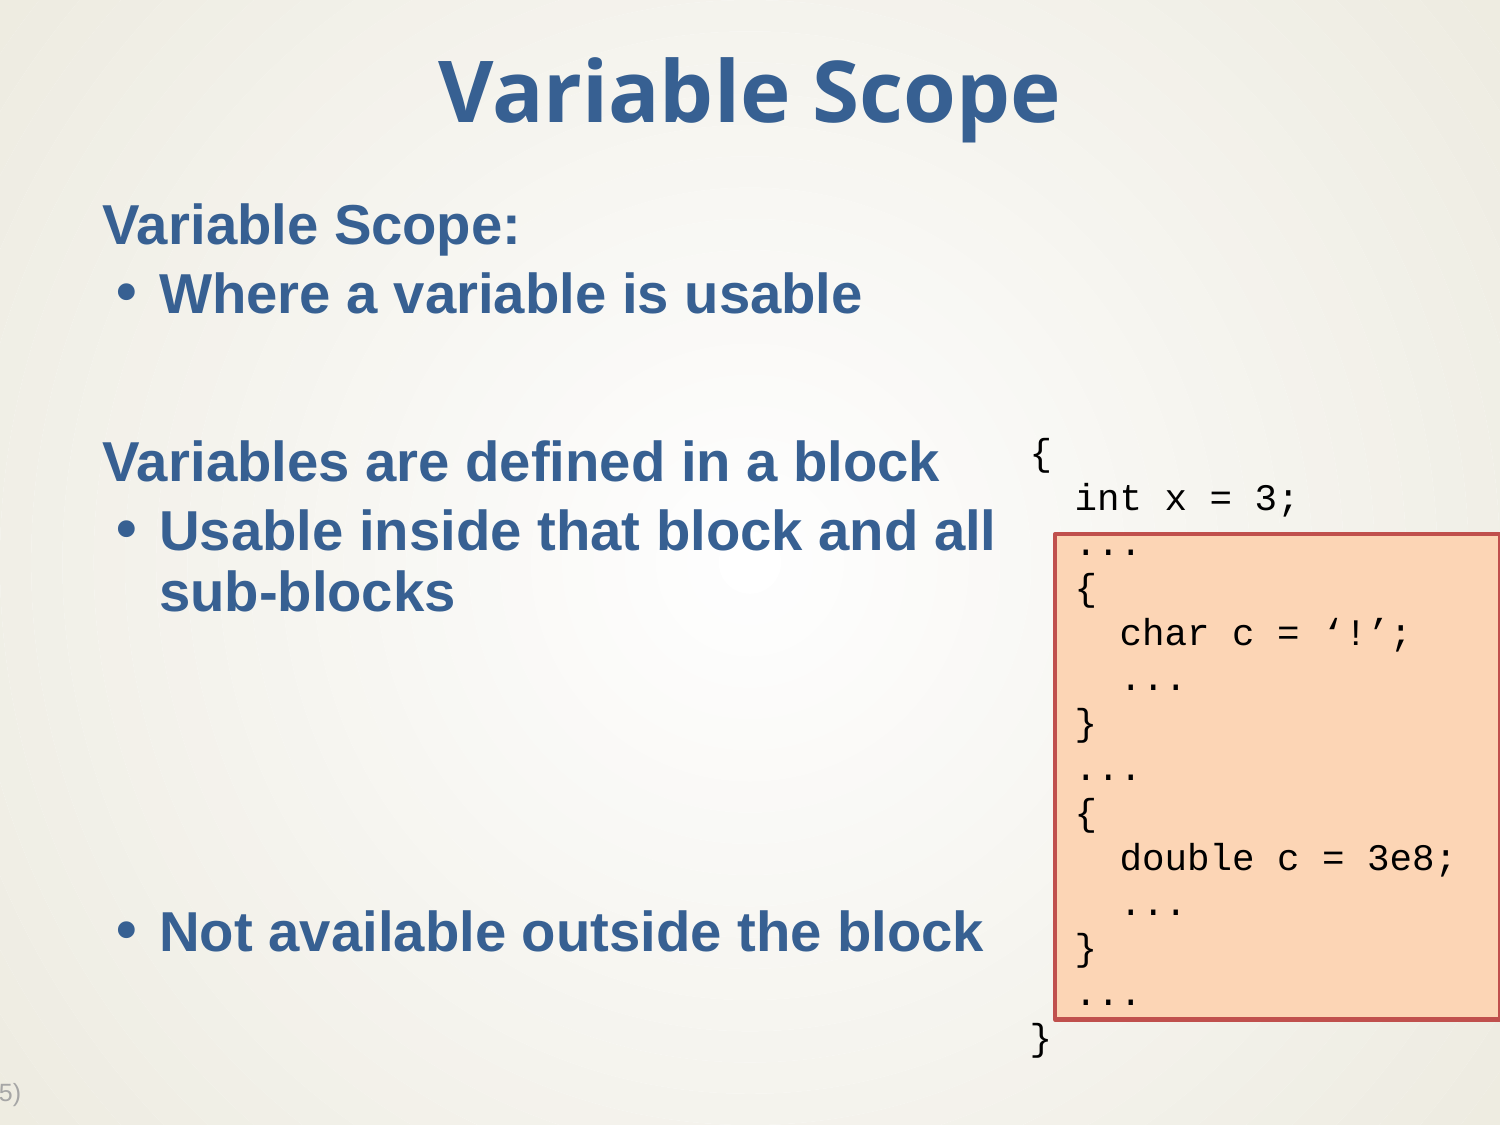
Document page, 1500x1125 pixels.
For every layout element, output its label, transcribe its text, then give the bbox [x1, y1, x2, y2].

text_box { int x = 3; ... { char c = ‘!’; ... } ... { double c = 3e8; ... } ... } [1014, 420, 1473, 1066]
title Variable Scope [0, 24, 1500, 166]
list Variable Scope: Where a variable is usable Variables are defined in a block Usable inside that block and all sub-blocks Not available outside the block [56, 187, 1444, 1036]
text_box [1473, 532, 1500, 1022]
